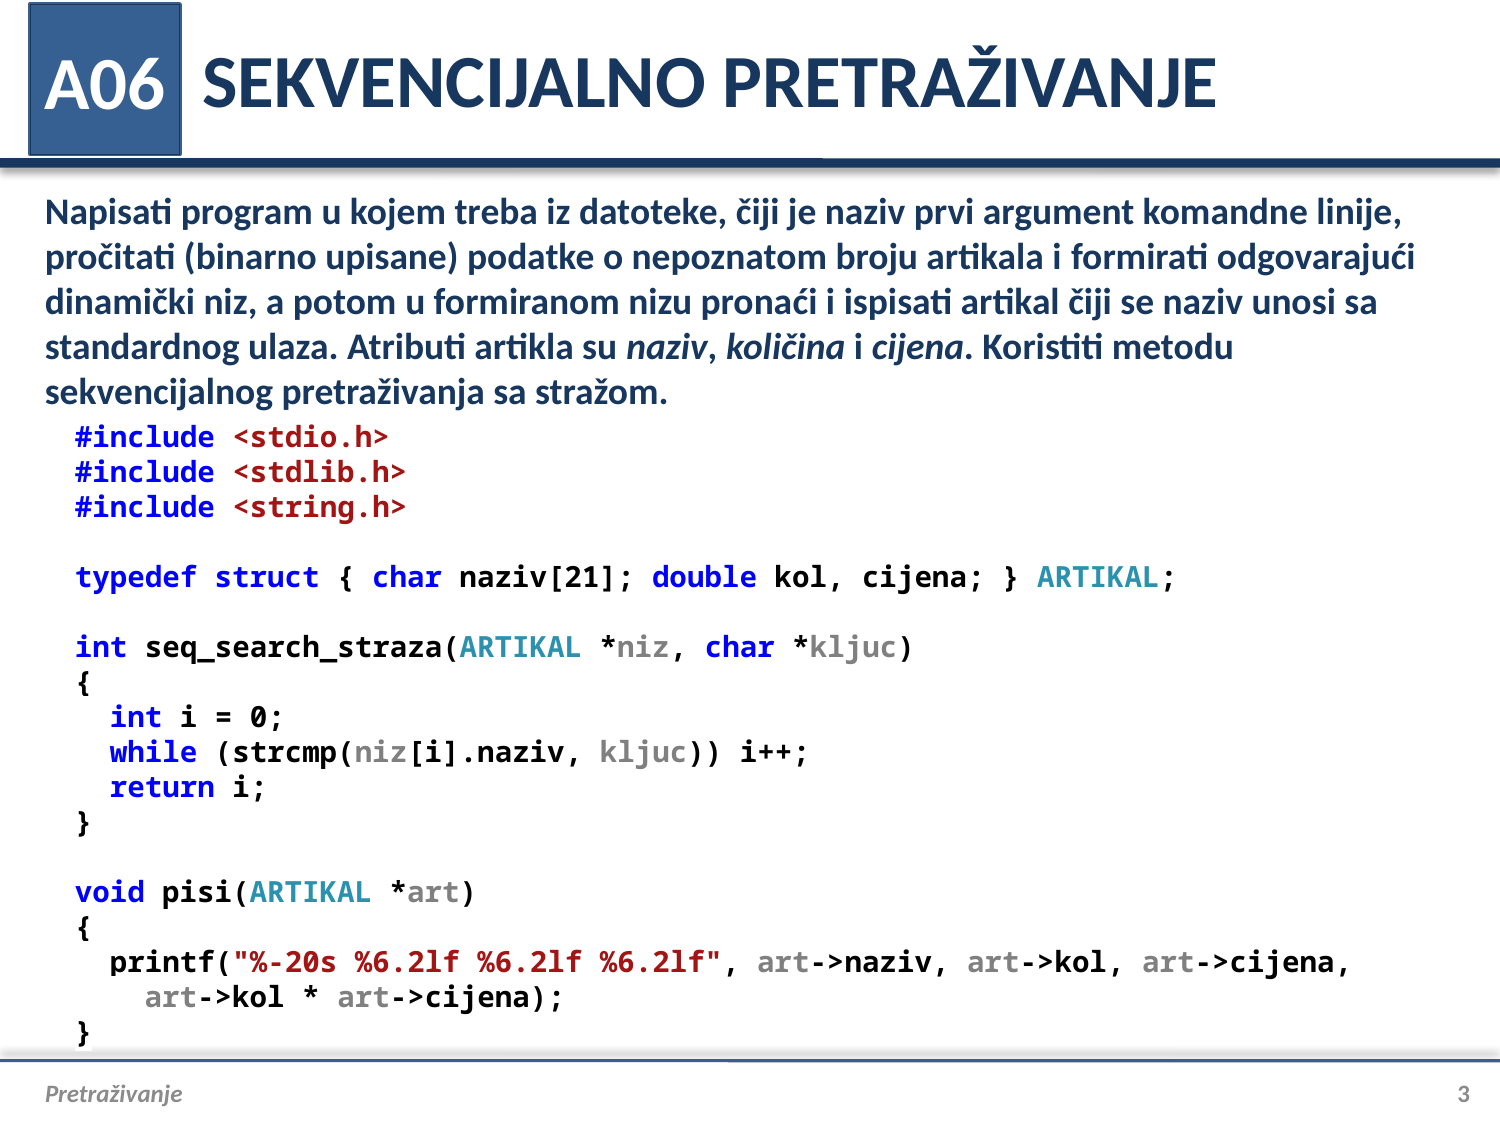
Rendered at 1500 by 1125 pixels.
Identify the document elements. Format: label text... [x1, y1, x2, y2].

list A06 [30, 4, 180, 155]
footer Pretraživanje [30, 1065, 1395, 1119]
slide_number 3 [1395, 1065, 1470, 1119]
title SEKVENCIJALNO PRETRAŽIVANJE [187, 2, 1470, 153]
text_box #include <stdio.h> #include <stdlib.h> #include <string.h> typedef struct { char naziv[21]; double kol, cijena; } ARTIKAL; int seq_search_straza(ARTIKAL *niz, char *kljuc) { int i = 0; while (strcmp(niz[i].naziv, kljuc)) i++; return i; } void pisi(ARTIKAL *art) { printf("%-20s %6.2lf %6.2lf %6.2lf", art->naziv, art->kol, art->cijena, art->kol * art->cijena); } [59, 411, 1500, 1056]
text_box Napisati program u kojem treba iz datoteke, čiji je naziv prvi argument komandne linije, pročitati (binarno upisane) podatke o nepoznatom broju artikala i formirati odgovarajući dinamički niz, a potom u formiranom nizu pronaći i ispisati artikal čiji se naziv unosi sa standardnog ulaza. Atributi artikla su naziv, količina i cijena. Koristiti metodu sekvencijalnog pretraživanja sa stražom. [29, 179, 1470, 420]
